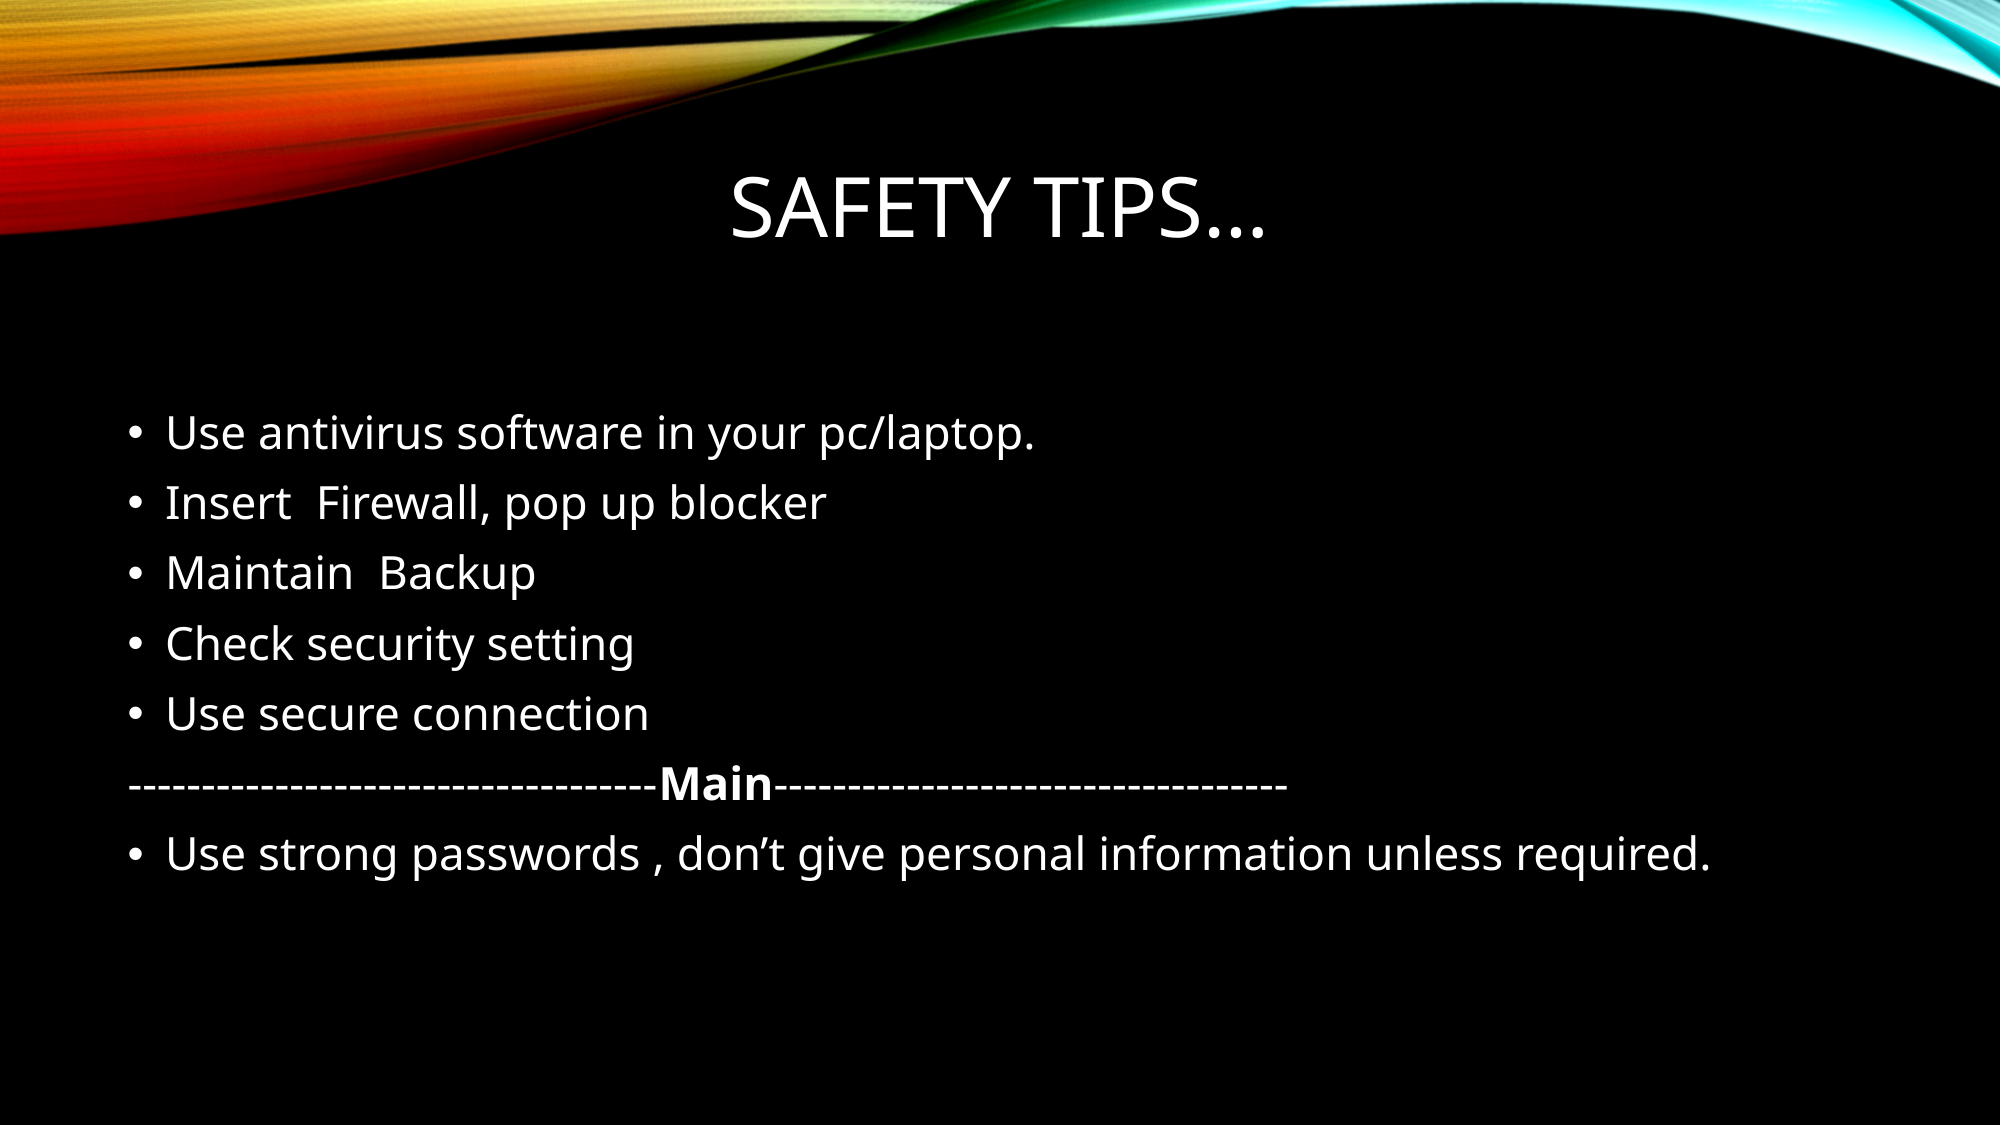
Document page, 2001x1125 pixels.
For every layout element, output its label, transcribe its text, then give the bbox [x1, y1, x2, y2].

title Safety tips… [293, 104, 1707, 317]
picture [0, 0, 2000, 237]
list Use antivirus software in your pc/laptop. Insert Firewall, pop up blocker Maintain Backup Check security setting Use secure connection ------------------------------------Main----------------------------------- Use strong passwords , don’t give personal information unless required. [112, 402, 1888, 1063]
